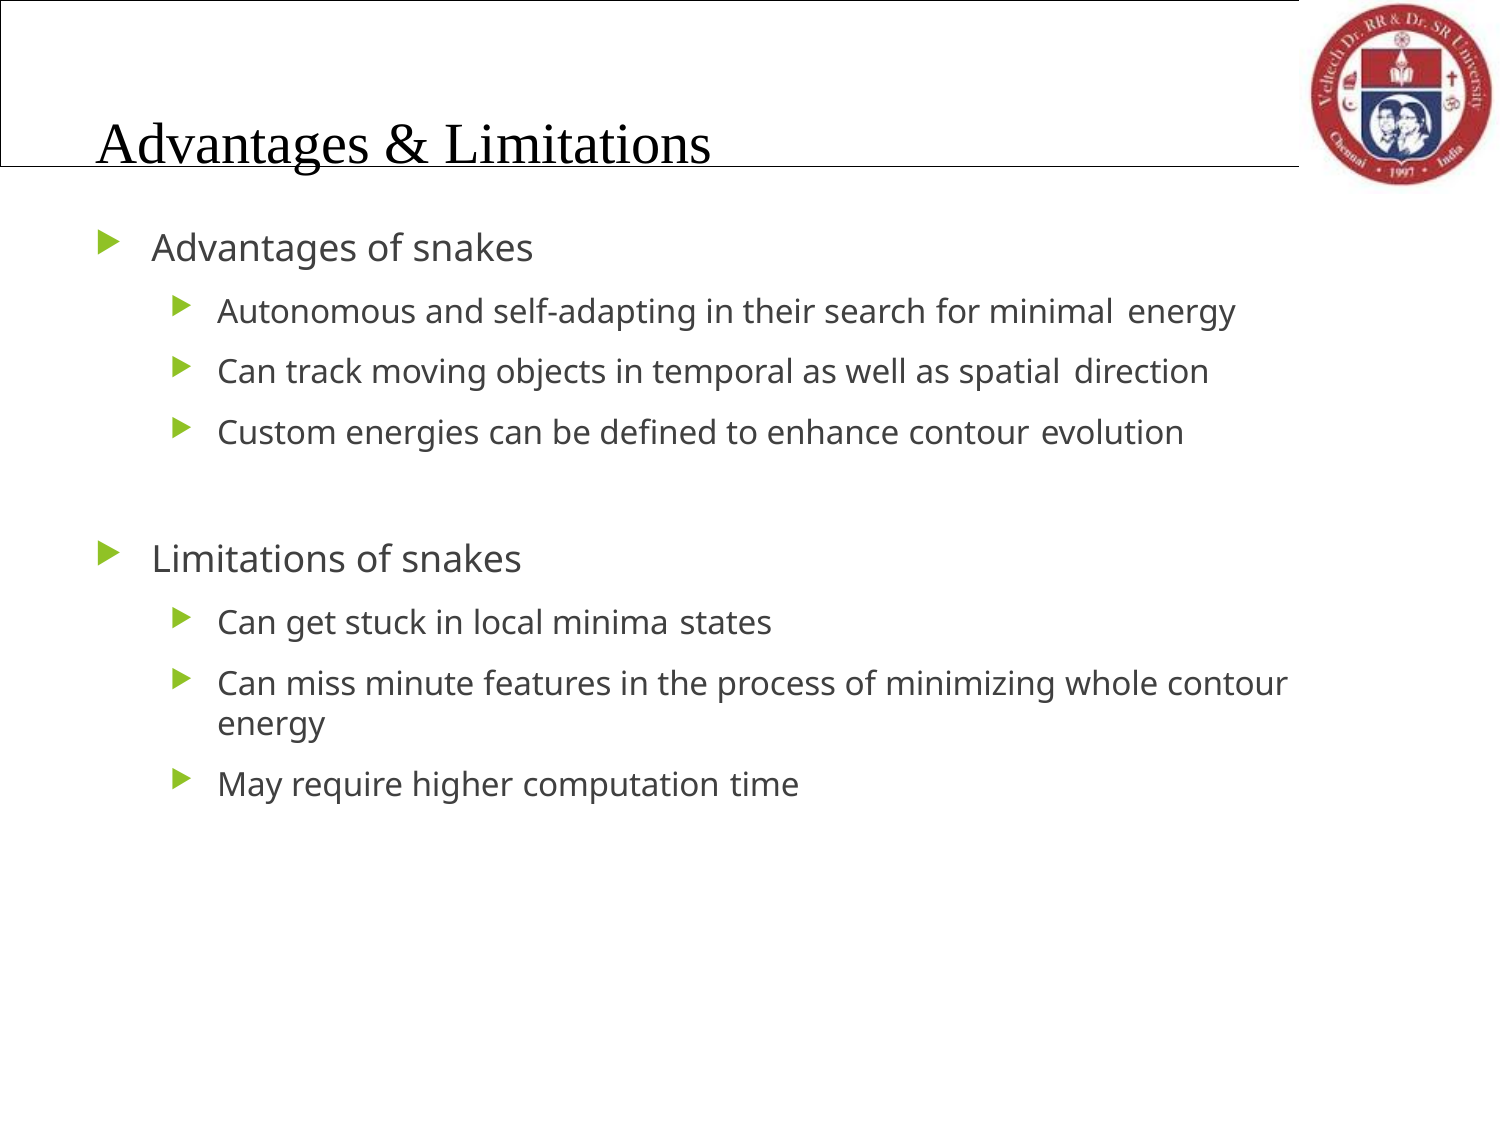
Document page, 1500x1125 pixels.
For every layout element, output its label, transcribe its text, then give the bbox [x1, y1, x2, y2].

picture [1299, 0, 1500, 194]
text_box Advantages of snakes Autonomous and self-adapting in their search for minimal energy Can track moving objects in temporal as well as spatial direction Custom energies can be defined to enhance contour evolution Limitations of snakes Can get stuck in local minima states Can miss minute features in the process of minimizing whole contour energy May require higher computation time [93, 198, 1403, 803]
title Advantages & Limitations [93, 103, 738, 198]
